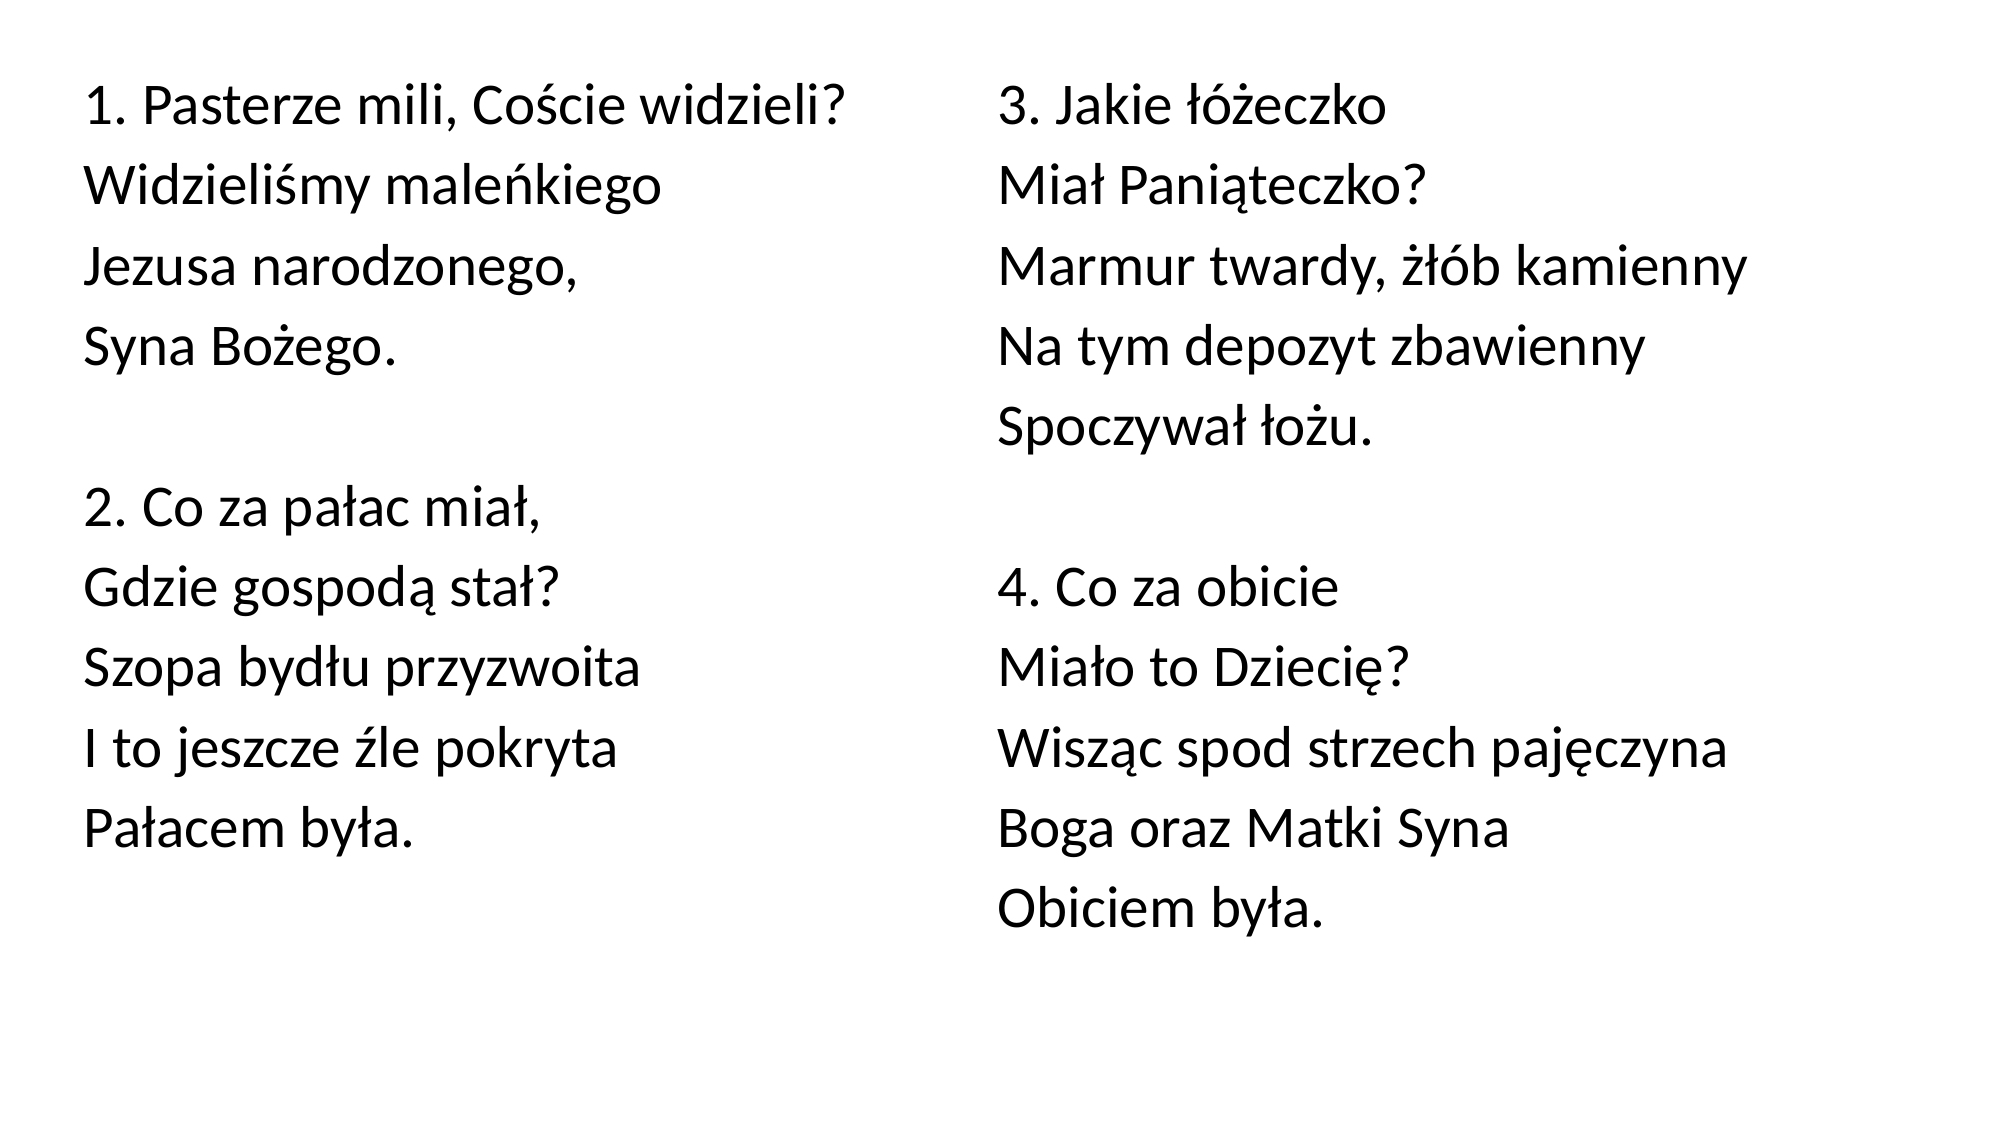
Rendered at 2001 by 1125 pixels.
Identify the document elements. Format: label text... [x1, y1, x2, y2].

list 1. Pasterze mili, Coście widzieli? Widzieliśmy maleńkiego Jezusa narodzonego, Syna Bożego. 2. Co za pałac miał, Gdzie gospodą stał? Szopa bydłu przyzwoita I to jeszcze źle pokryta Pałacem była. 3. Jakie łóżeczko Miał Paniąteczko? Marmur twardy, żłób kamienny Na tym depozyt zbawienny Spoczywał łożu. 4. Co za obicie Miało to Dziecię? Wisząc spod strzech pajęczyna Boga oraz Matki Syna Obiciem była. [68, 66, 1926, 1037]
